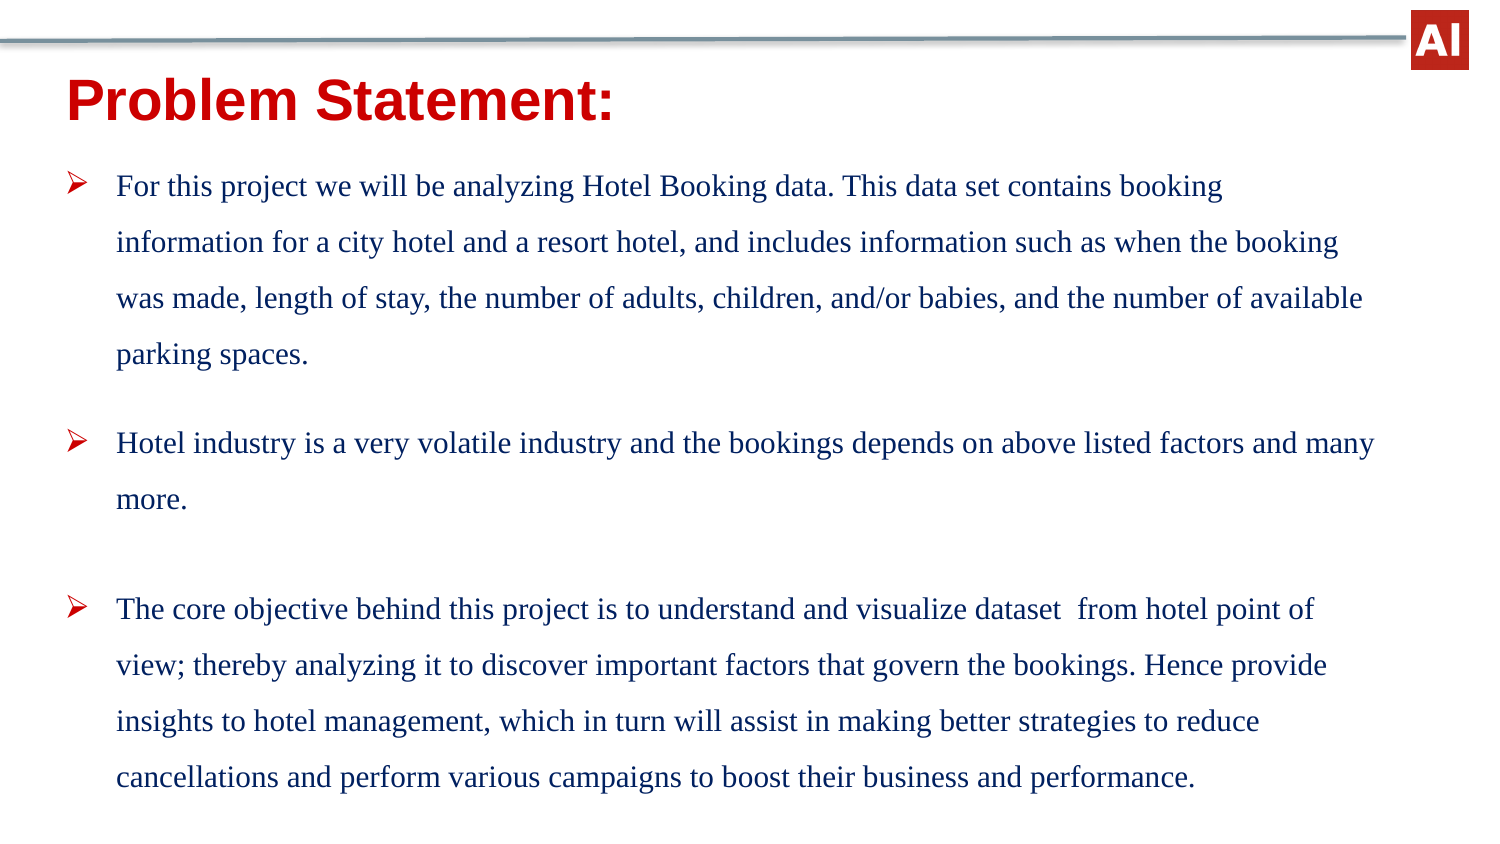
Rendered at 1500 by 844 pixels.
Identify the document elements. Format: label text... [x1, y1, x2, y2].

title Problem Statement: [51, 46, 1449, 141]
picture [1411, 10, 1469, 70]
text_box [0, 37, 1407, 42]
list For this project we will be analyzing Hotel Booking data. This data set contains booking information for a city hotel and a resort hotel, and includes information such as when the booking was made, length of stay, the number of adults, children, and/or babies, and the number of available parking spaces. Hotel industry is a very volatile industry and the bookings depends on above listed factors and many more. The core objective behind this project is to understand and visualize dataset from hotel point of view; thereby analyzing it to discover important factors that govern the bookings. Hence provide insights to hotel management, which in turn will assist in making better strategies to reduce cancellations and perform various campaigns to boost their business and performance. [0, 131, 1407, 808]
